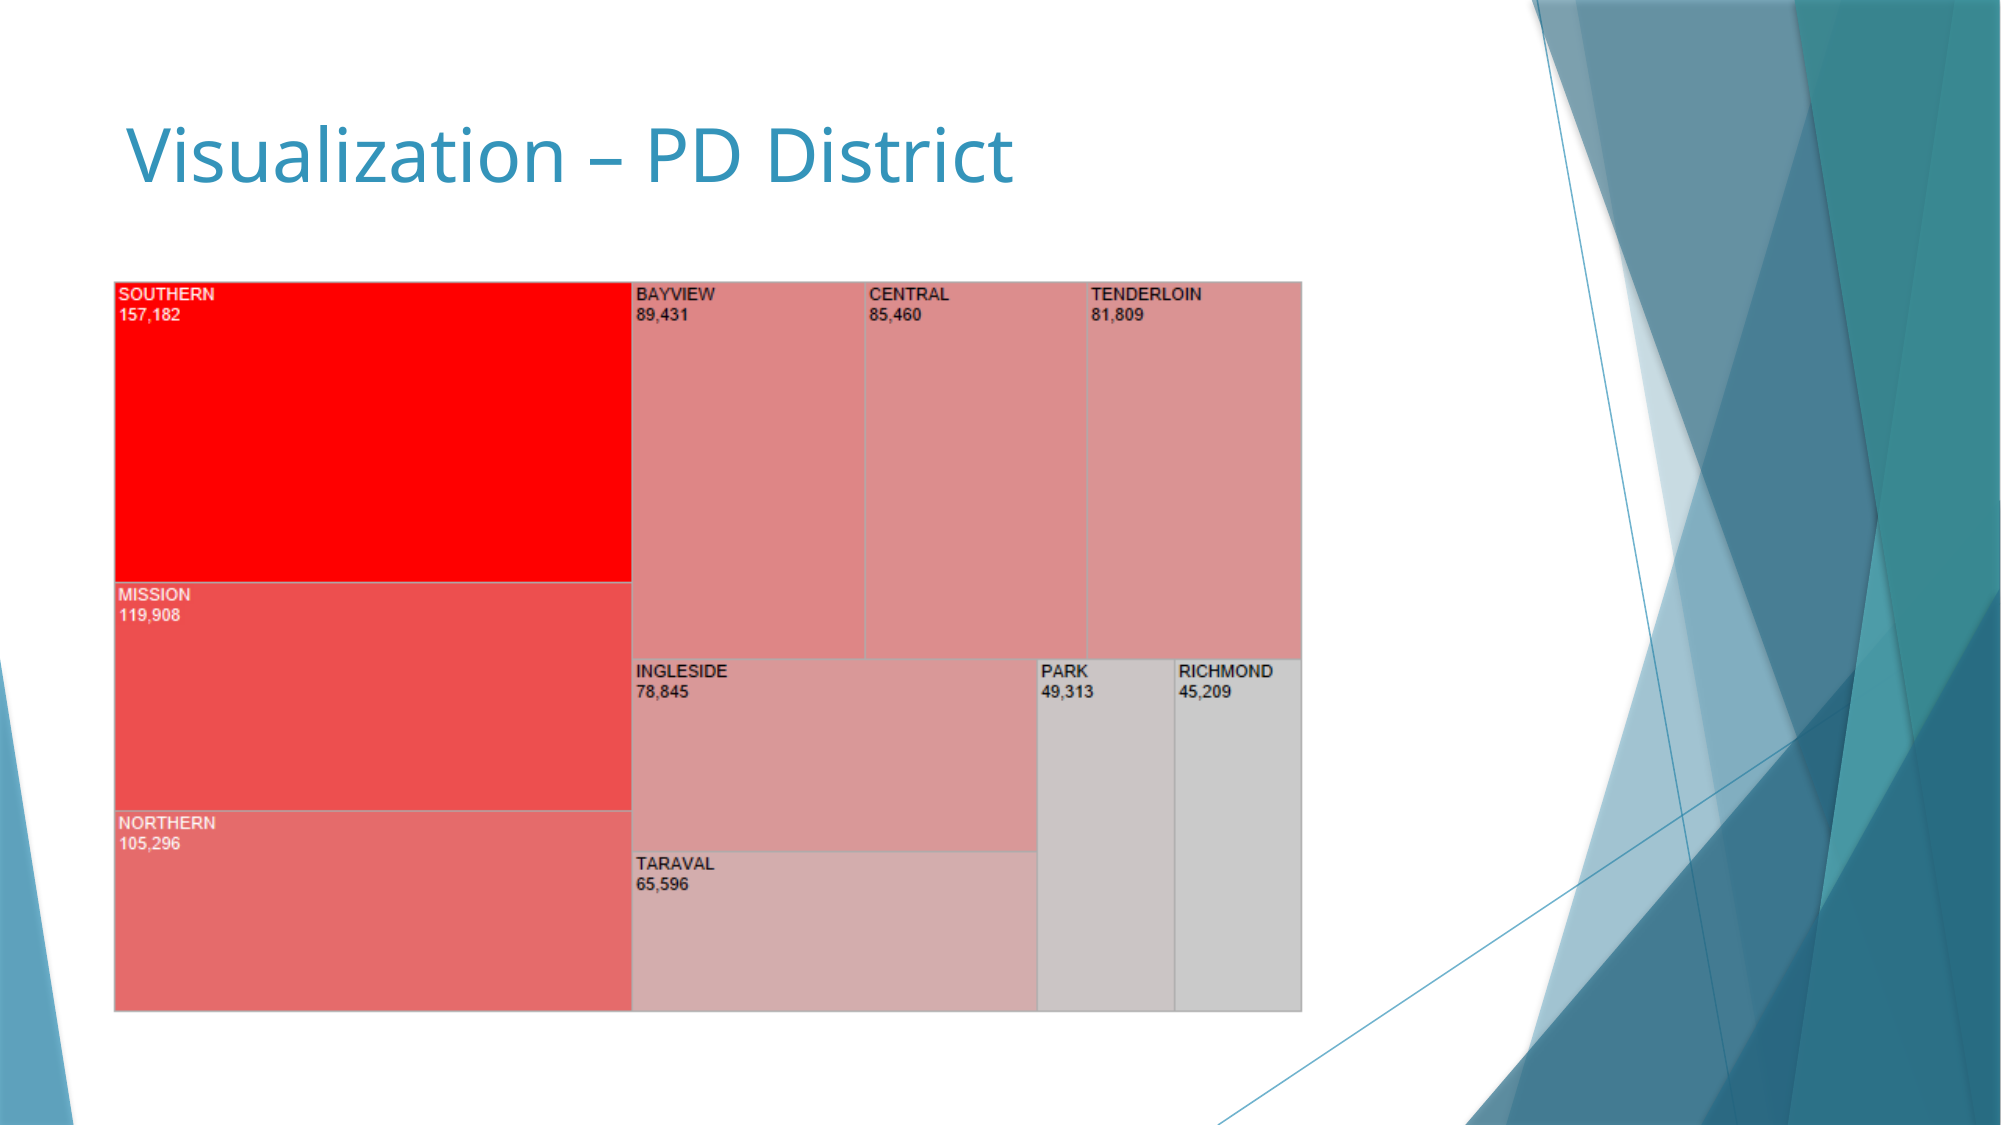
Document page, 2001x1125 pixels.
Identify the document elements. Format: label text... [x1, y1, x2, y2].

picture [110, 276, 1304, 1018]
title Visualization – PD District [111, 99, 1522, 317]
